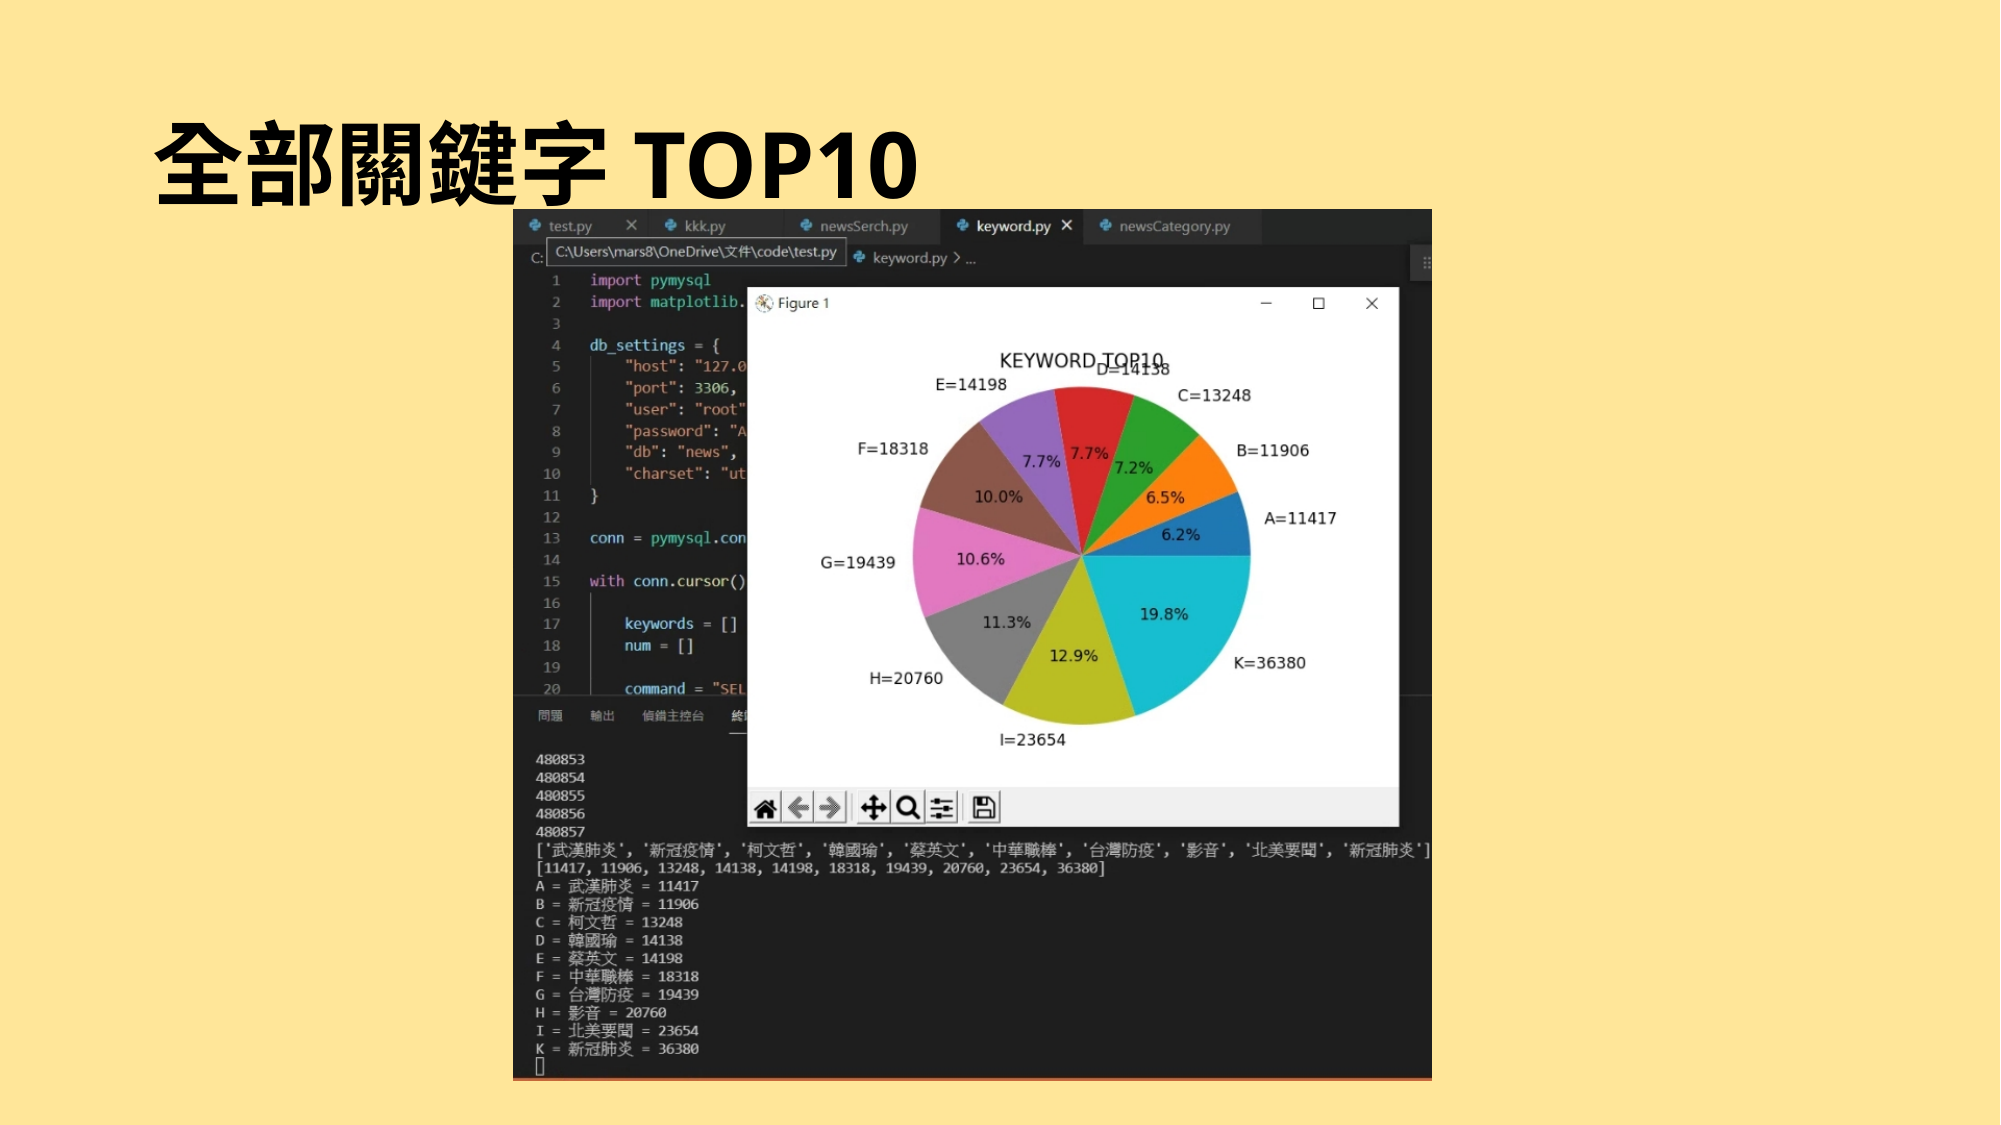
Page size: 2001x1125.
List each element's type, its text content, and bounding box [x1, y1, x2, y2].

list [513, 209, 1432, 1081]
title 全部關鍵字TOP10 [137, 59, 1863, 278]
